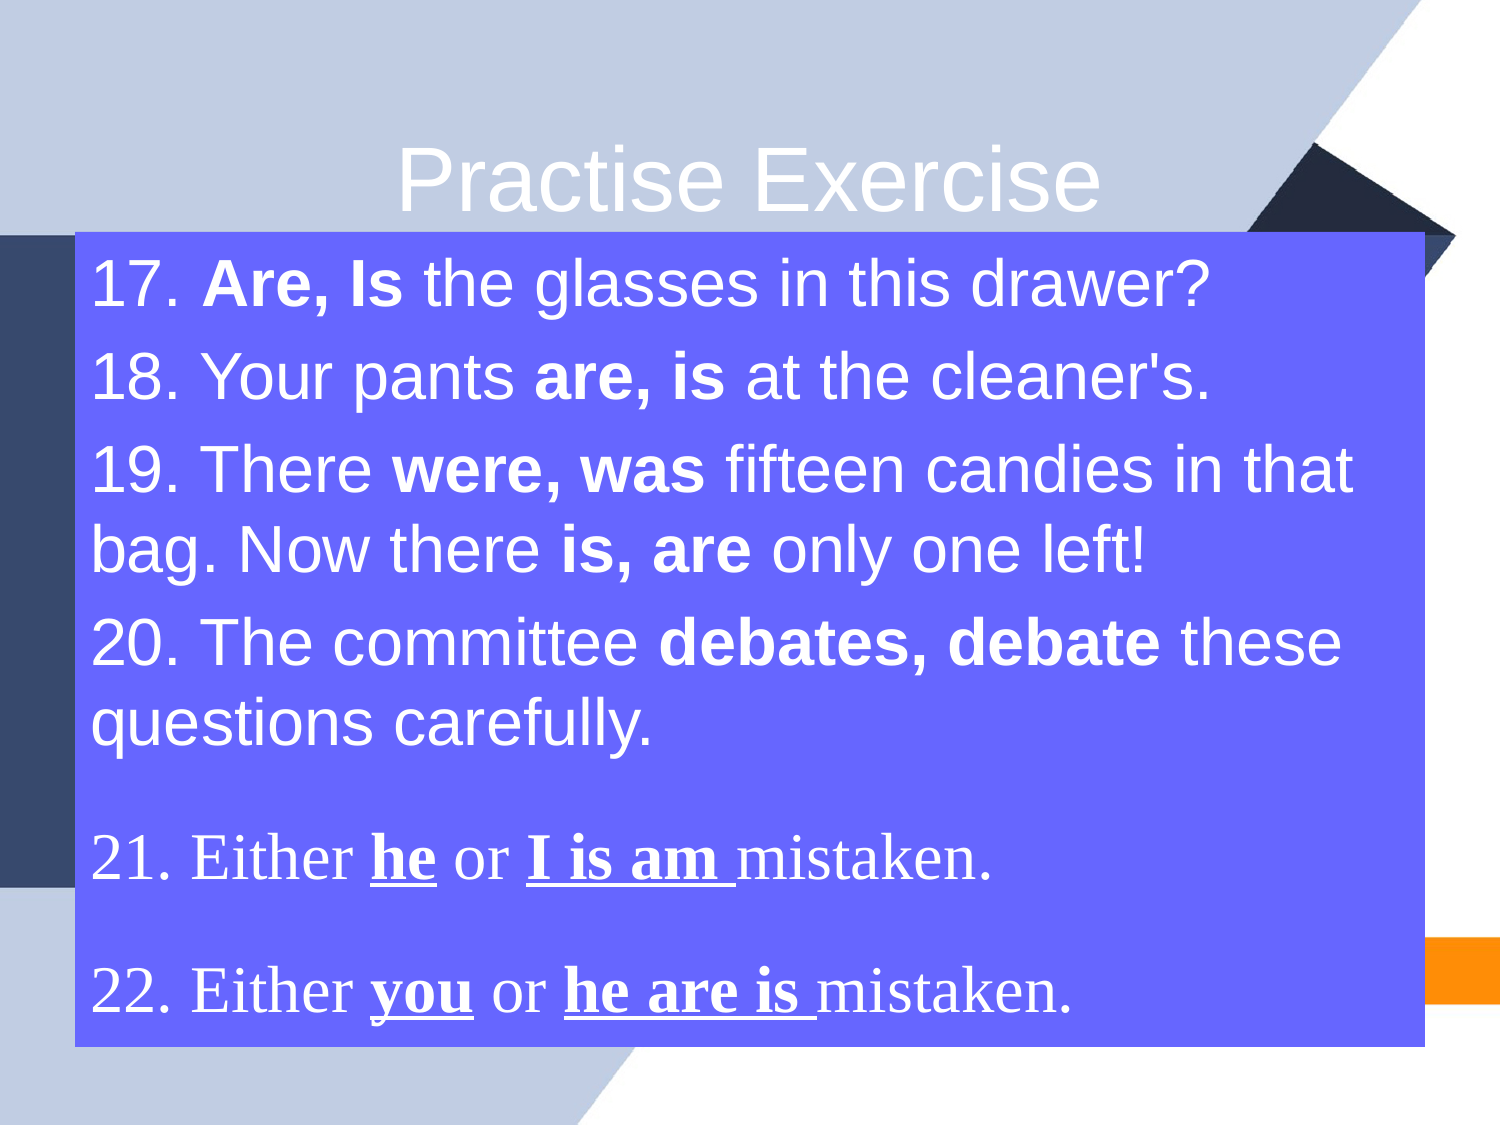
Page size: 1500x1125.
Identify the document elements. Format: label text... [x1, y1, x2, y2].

picture [0, 0, 1500, 1125]
list 17. Are, Is the glasses in this drawer? 18. Your pants are, is at the cleaner's. 19. There were, was fifteen candies in that bag. Now there is, are only one left! 20. The committee debates, debate these questions carefully. 21. Either he or I is am mistaken. 22. Either you or he are is mistaken. [75, 231, 1425, 1047]
title Practise Exercise [75, 81, 1425, 231]
